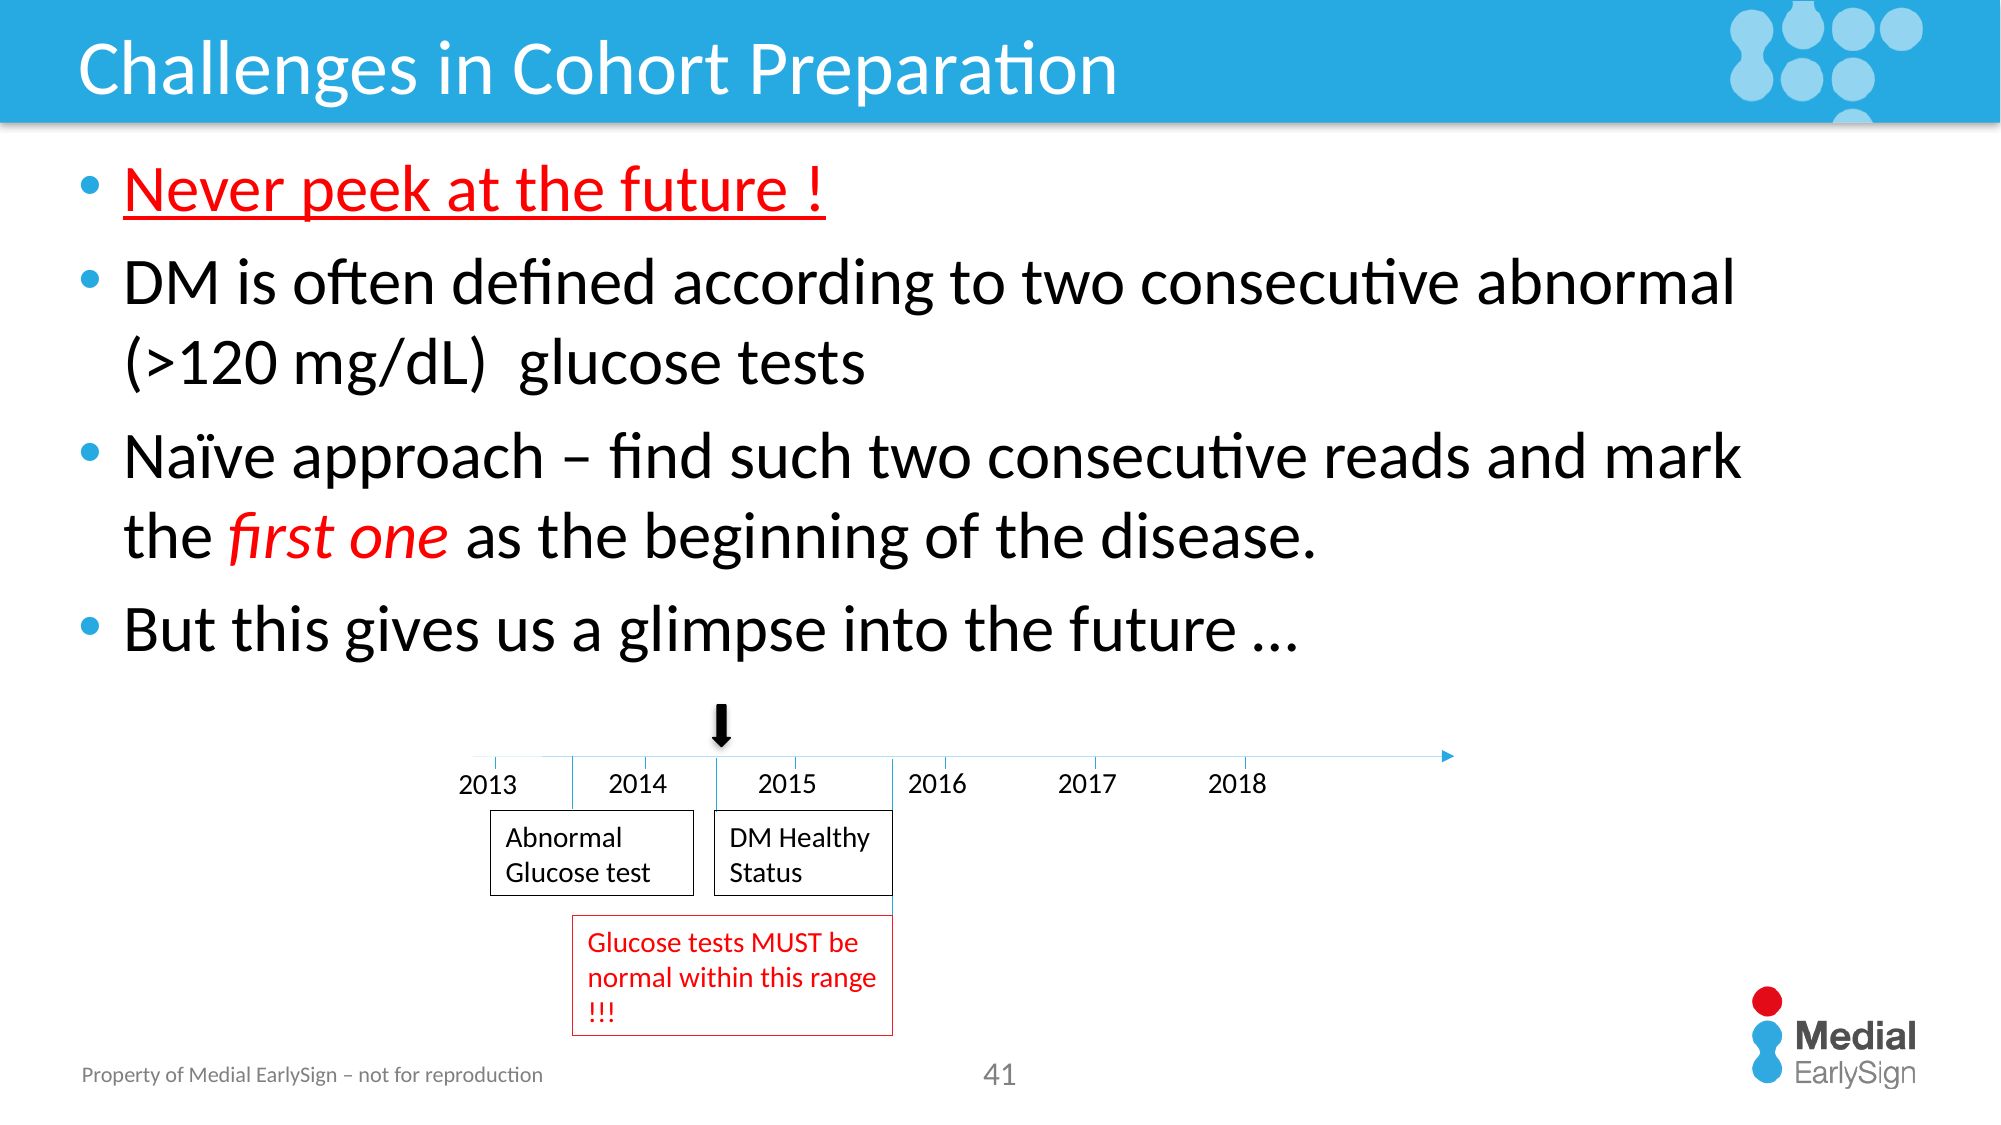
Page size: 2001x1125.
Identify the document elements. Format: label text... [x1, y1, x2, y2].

text_box Glucose tests MUST be normal within this range !!! [572, 915, 893, 1036]
picture [1730, 1, 1923, 123]
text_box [574, 755, 1455, 808]
text_box Abnormal Glucose test [490, 810, 694, 896]
text_box [711, 704, 731, 748]
title Challenges in Cohort Preparation [63, 8, 1729, 119]
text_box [443, 755, 572, 808]
text_box DM Healthy Status [714, 810, 892, 896]
picture [1835, 986, 1915, 1089]
list Never peek at the future ! DM is often defined according to two consecutive abnormal (>120 mg/dL) glucose tests Naïve approach – find such two consecutive reads and mark the first one as the beginning of the disease. But this gives us a glimpse into the future … [63, 137, 1835, 1089]
